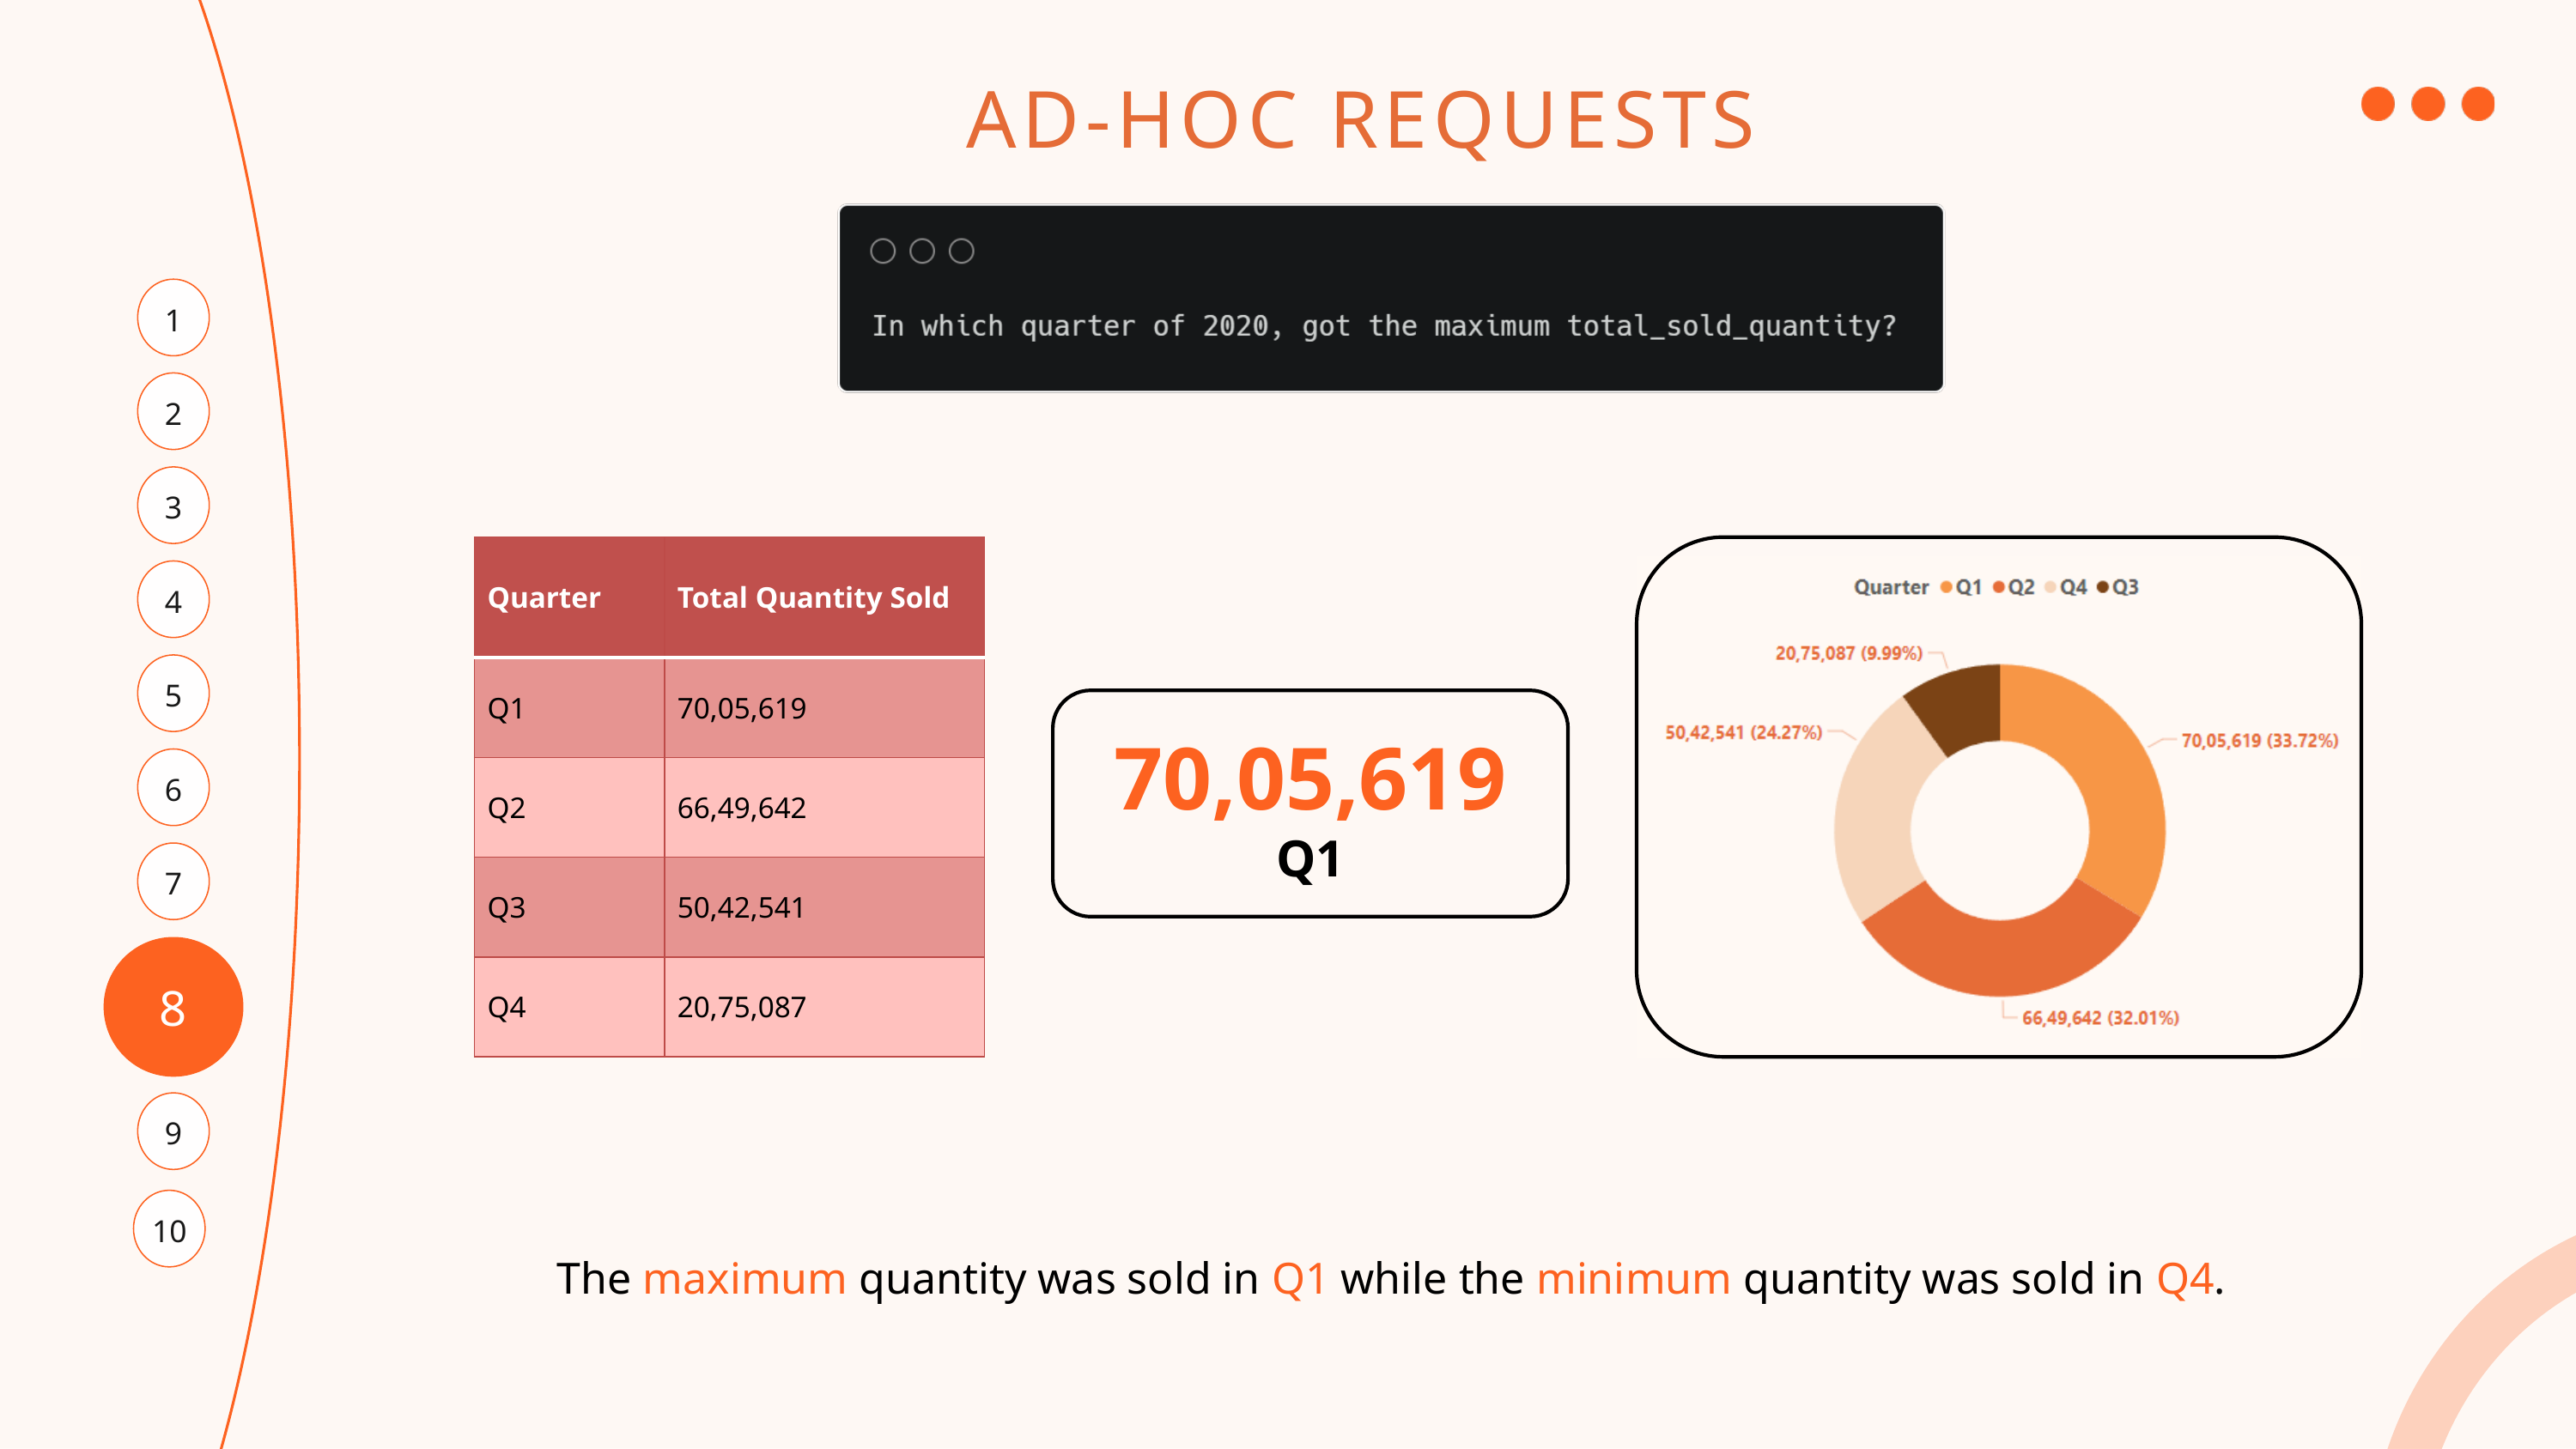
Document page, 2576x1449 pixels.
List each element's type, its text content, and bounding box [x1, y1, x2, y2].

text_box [137, 466, 210, 544]
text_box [137, 278, 210, 356]
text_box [137, 842, 210, 920]
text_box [103, 937, 244, 1077]
table_cell Q1 [475, 659, 664, 757]
table_cell 20,75,087 [665, 958, 984, 1056]
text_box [0, 0, 301, 1449]
text_box The maximum quantity was sold in Q1 while the minimum quantity was sold in Q4. [481, 1218, 2302, 1309]
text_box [137, 561, 210, 638]
picture [729, 94, 2054, 503]
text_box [137, 749, 210, 826]
text_box AD-HOC REQUESTS [966, 51, 1889, 93]
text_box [137, 1092, 210, 1170]
picture [1636, 556, 2362, 1058]
table_cell 50,42,541 [665, 858, 984, 956]
table_cell 66,49,642 [665, 758, 984, 857]
text_box [1051, 688, 1571, 919]
table_cell 70,05,619 [665, 659, 984, 757]
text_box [2393, 1228, 2576, 1449]
text_box [2361, 87, 2495, 121]
text_box [1667, 535, 2331, 555]
table_cell Q4 [475, 958, 664, 1056]
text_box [133, 1190, 206, 1268]
table_cell Q2 [475, 758, 664, 857]
table_header Total Quantity Sold [665, 537, 984, 656]
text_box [137, 654, 210, 732]
table_cell Q3 [475, 858, 664, 956]
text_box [137, 373, 210, 450]
table_header Quarter [475, 537, 664, 656]
